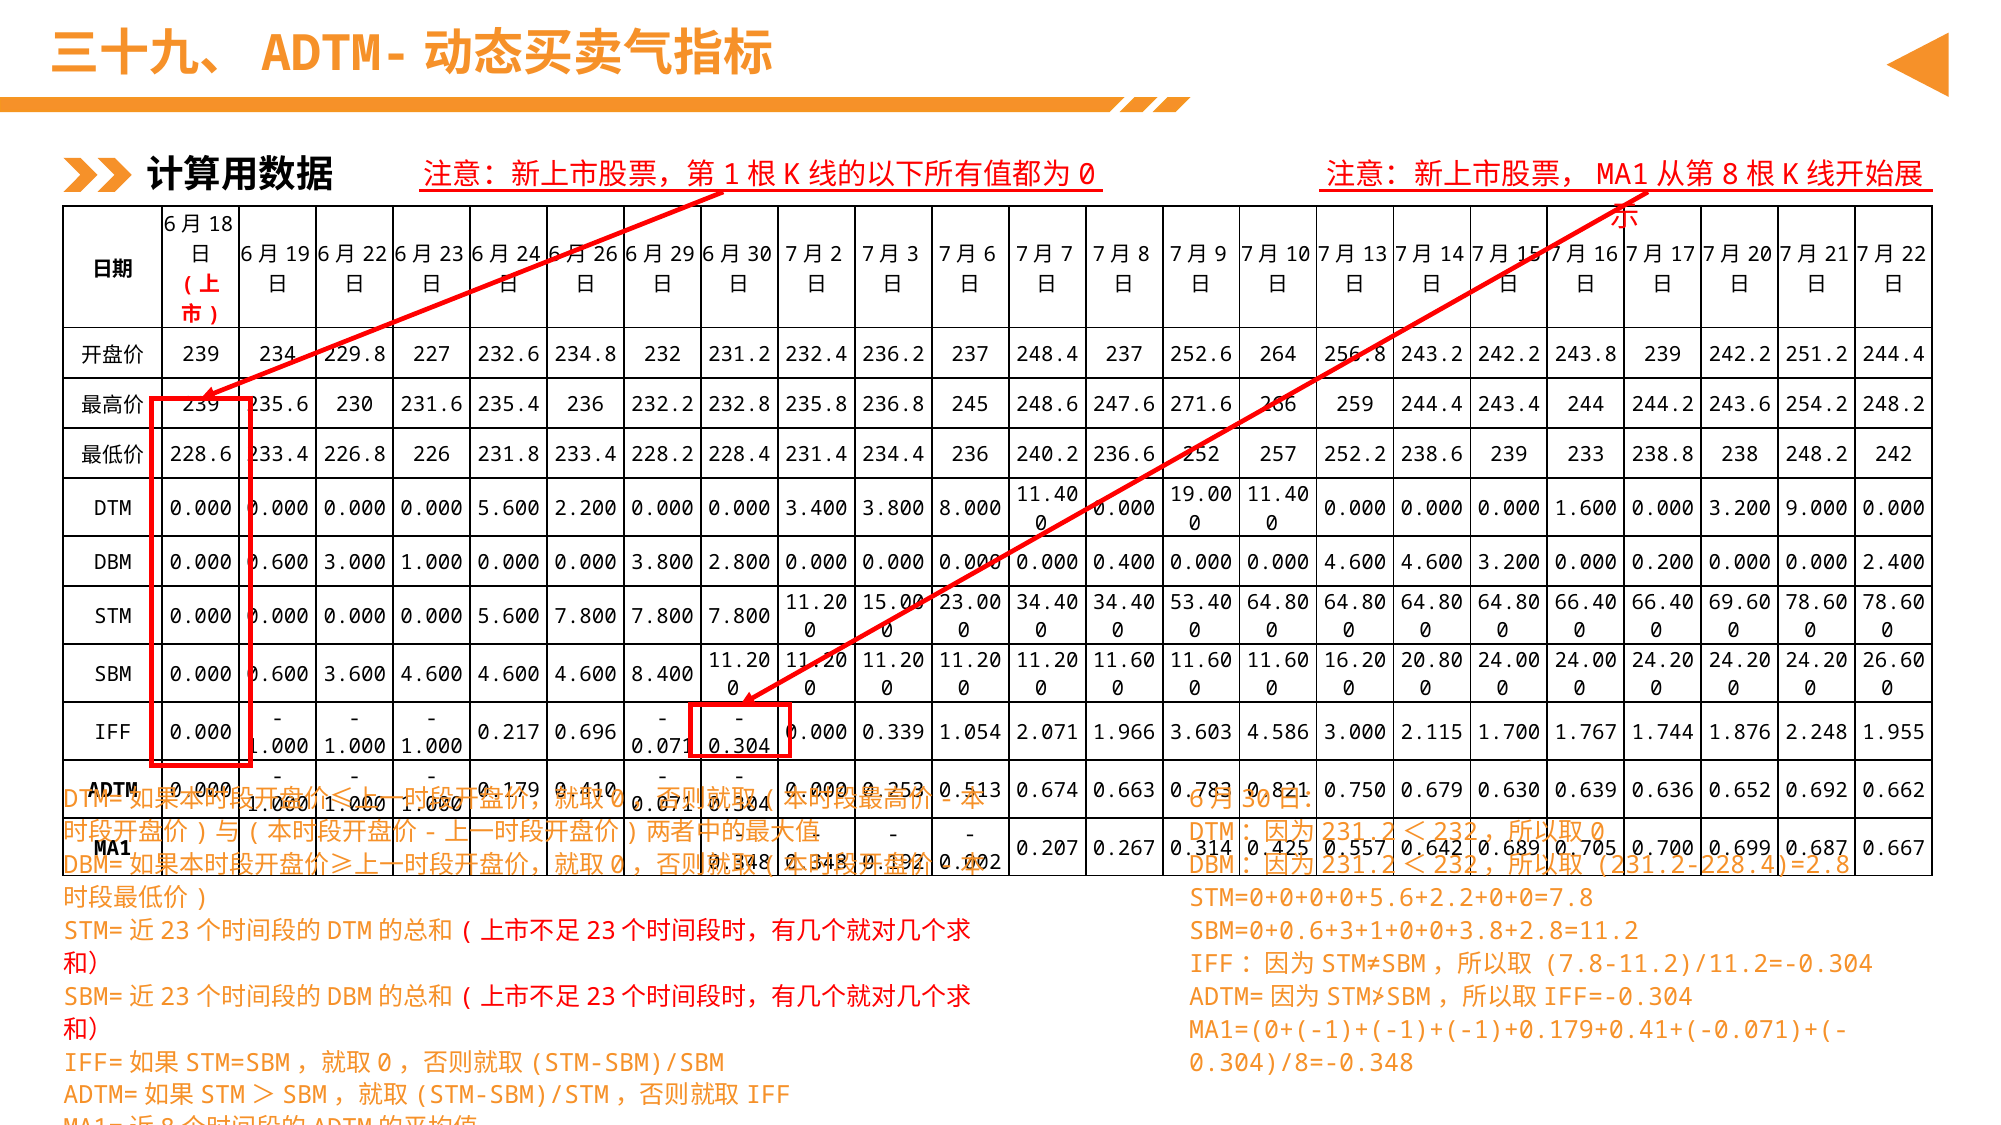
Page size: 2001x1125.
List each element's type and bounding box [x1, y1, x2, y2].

table_cell [548, 761, 623, 779]
table_cell [317, 399, 392, 427]
table_cell [64, 328, 161, 377]
table_cell [724, 328, 740, 377]
text_box [63, 779, 1000, 1125]
table_cell [625, 479, 700, 535]
table_cell [252, 587, 315, 643]
table_cell [1240, 705, 1316, 759]
table_cell [394, 703, 469, 759]
table_cell [317, 587, 392, 643]
table_cell [1702, 479, 1777, 535]
table_cell [1702, 429, 1777, 477]
table_cell [471, 761, 546, 779]
table_cell [702, 761, 777, 779]
table_cell [548, 703, 623, 759]
table_cell [1649, 587, 1700, 643]
table_cell [1649, 645, 1700, 701]
table_cell [1856, 379, 1931, 427]
table_cell [702, 479, 740, 535]
table_cell [471, 479, 546, 535]
table_cell [394, 429, 469, 477]
table_cell [1164, 705, 1239, 759]
table_header [1702, 233, 1777, 327]
table_cell [471, 703, 546, 759]
table_cell [317, 479, 392, 535]
table_cell [163, 379, 200, 397]
table_cell [702, 429, 740, 477]
table_cell [252, 537, 315, 585]
title [34, 22, 1863, 87]
table_cell [1317, 705, 1393, 759]
table_cell [548, 587, 623, 643]
table_cell [1394, 705, 1470, 759]
table_cell [64, 703, 150, 759]
table_cell [1649, 479, 1700, 535]
table_header [1649, 233, 1700, 327]
table_cell [163, 767, 238, 779]
text_box [60, 156, 99, 194]
table_cell [1702, 645, 1777, 701]
table_cell [1702, 761, 1777, 779]
table_cell [702, 379, 740, 427]
table_cell [1856, 761, 1931, 779]
table_cell [64, 587, 150, 643]
table_cell [702, 645, 740, 701]
text_box [1189, 779, 1932, 1076]
table_cell [317, 429, 392, 477]
table_cell [625, 429, 700, 477]
table_cell [317, 703, 392, 759]
table_cell [1471, 705, 1546, 759]
table_cell [64, 645, 150, 701]
table_cell [1625, 703, 1700, 759]
table_cell [317, 537, 392, 585]
table_header [1779, 233, 1854, 327]
table_cell [1087, 705, 1162, 759]
table_cell [1856, 429, 1931, 477]
table_cell [625, 537, 700, 585]
table_cell [64, 761, 161, 779]
table_cell [394, 479, 469, 535]
table_cell [1702, 703, 1777, 759]
table_cell [471, 587, 546, 643]
table_cell [317, 761, 392, 779]
table_cell [1779, 537, 1854, 585]
table_cell [1649, 429, 1700, 477]
table_cell [252, 479, 315, 535]
table_cell [1856, 479, 1931, 535]
table_cell [548, 399, 623, 427]
table_cell [1087, 761, 1162, 817]
table_cell [240, 761, 315, 779]
table_cell [1000, 819, 1008, 875]
table_cell [1856, 328, 1931, 377]
table_cell [471, 645, 546, 701]
table_cell [625, 761, 700, 779]
table_cell [252, 645, 315, 701]
table_cell [1649, 537, 1700, 585]
table_cell [252, 399, 315, 427]
table_cell [471, 429, 546, 477]
table_cell [1779, 645, 1854, 701]
table_cell [64, 479, 150, 535]
table_cell [163, 328, 200, 377]
table_cell [1649, 379, 1700, 427]
table_cell [1087, 819, 1162, 875]
table_cell [548, 429, 623, 477]
table_cell [1856, 537, 1931, 585]
table_cell [779, 705, 854, 759]
table_cell [1779, 379, 1854, 427]
text_box [95, 148, 1934, 767]
text_box [1884, 30, 1950, 99]
table_cell [1779, 328, 1854, 377]
table_cell [1625, 761, 1700, 779]
table_cell [548, 537, 623, 585]
table_cell [64, 537, 150, 585]
table_cell [1471, 761, 1546, 779]
table_cell [1010, 761, 1085, 817]
table_cell [856, 761, 931, 779]
table_header [724, 207, 740, 327]
table_cell [317, 645, 392, 701]
table_cell [1317, 761, 1393, 779]
table_cell [625, 399, 700, 427]
table_cell [625, 587, 700, 643]
table_cell [625, 645, 700, 701]
table_cell [1779, 479, 1854, 535]
table_cell [394, 399, 469, 427]
table_cell [1240, 761, 1316, 779]
table_header [64, 207, 161, 327]
table_cell [779, 761, 854, 779]
table_header [163, 207, 200, 327]
table_cell [394, 645, 469, 701]
table_cell [702, 587, 740, 643]
table_cell [1856, 645, 1931, 701]
table_cell [1702, 379, 1777, 427]
table_cell [1394, 761, 1470, 779]
table_cell [1779, 587, 1854, 643]
table_cell [1548, 705, 1623, 759]
table_cell [1702, 537, 1777, 585]
table_cell [933, 761, 1008, 817]
table_cell [933, 705, 1008, 759]
table_cell [625, 703, 700, 759]
table_cell [1856, 703, 1931, 759]
table_cell [64, 379, 161, 427]
table_cell [64, 429, 150, 477]
table_cell [394, 587, 469, 643]
table_cell [1702, 587, 1777, 643]
table_cell [1702, 328, 1777, 377]
table_cell [1779, 761, 1854, 779]
table_cell [1779, 703, 1854, 759]
table_cell [394, 537, 469, 585]
table_cell [548, 645, 623, 701]
table_cell [1649, 328, 1700, 377]
table_cell [252, 703, 315, 759]
table_cell [471, 399, 546, 427]
table_cell [394, 761, 469, 779]
table_cell [1010, 705, 1085, 759]
table_cell [702, 537, 740, 585]
table_cell [471, 537, 546, 585]
table_header [1856, 233, 1931, 327]
table_cell [856, 705, 931, 759]
table_cell [548, 479, 623, 535]
table_cell [1548, 761, 1623, 779]
table_cell [1164, 819, 1189, 875]
table_cell [1856, 587, 1931, 643]
table_cell [252, 429, 315, 477]
table_cell [1010, 819, 1085, 875]
table_cell [1164, 761, 1239, 817]
table_cell [1779, 429, 1854, 477]
